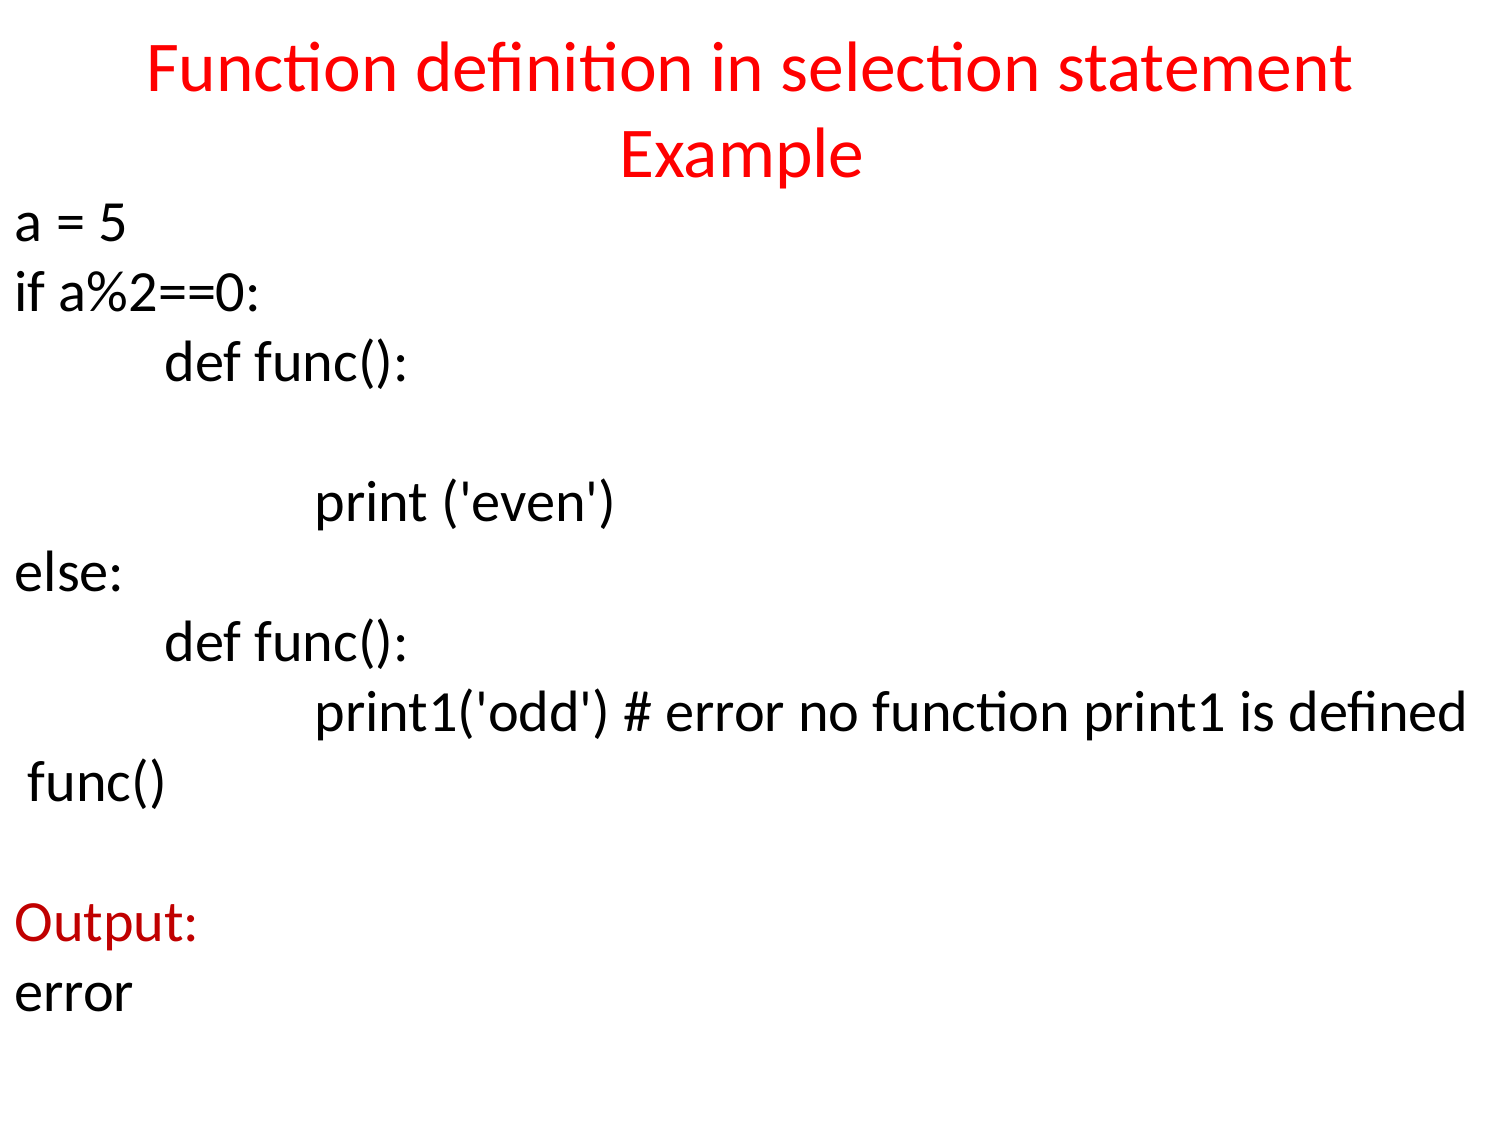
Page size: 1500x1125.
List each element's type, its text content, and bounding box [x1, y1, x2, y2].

title Function definition in selection statement Example [75, 11, 1425, 175]
text_box a = 5 if a%2==0: def func(): print ('even') else: def func(): print1('odd') # error no function print1 is defined func() Output: error [0, 175, 1500, 1031]
